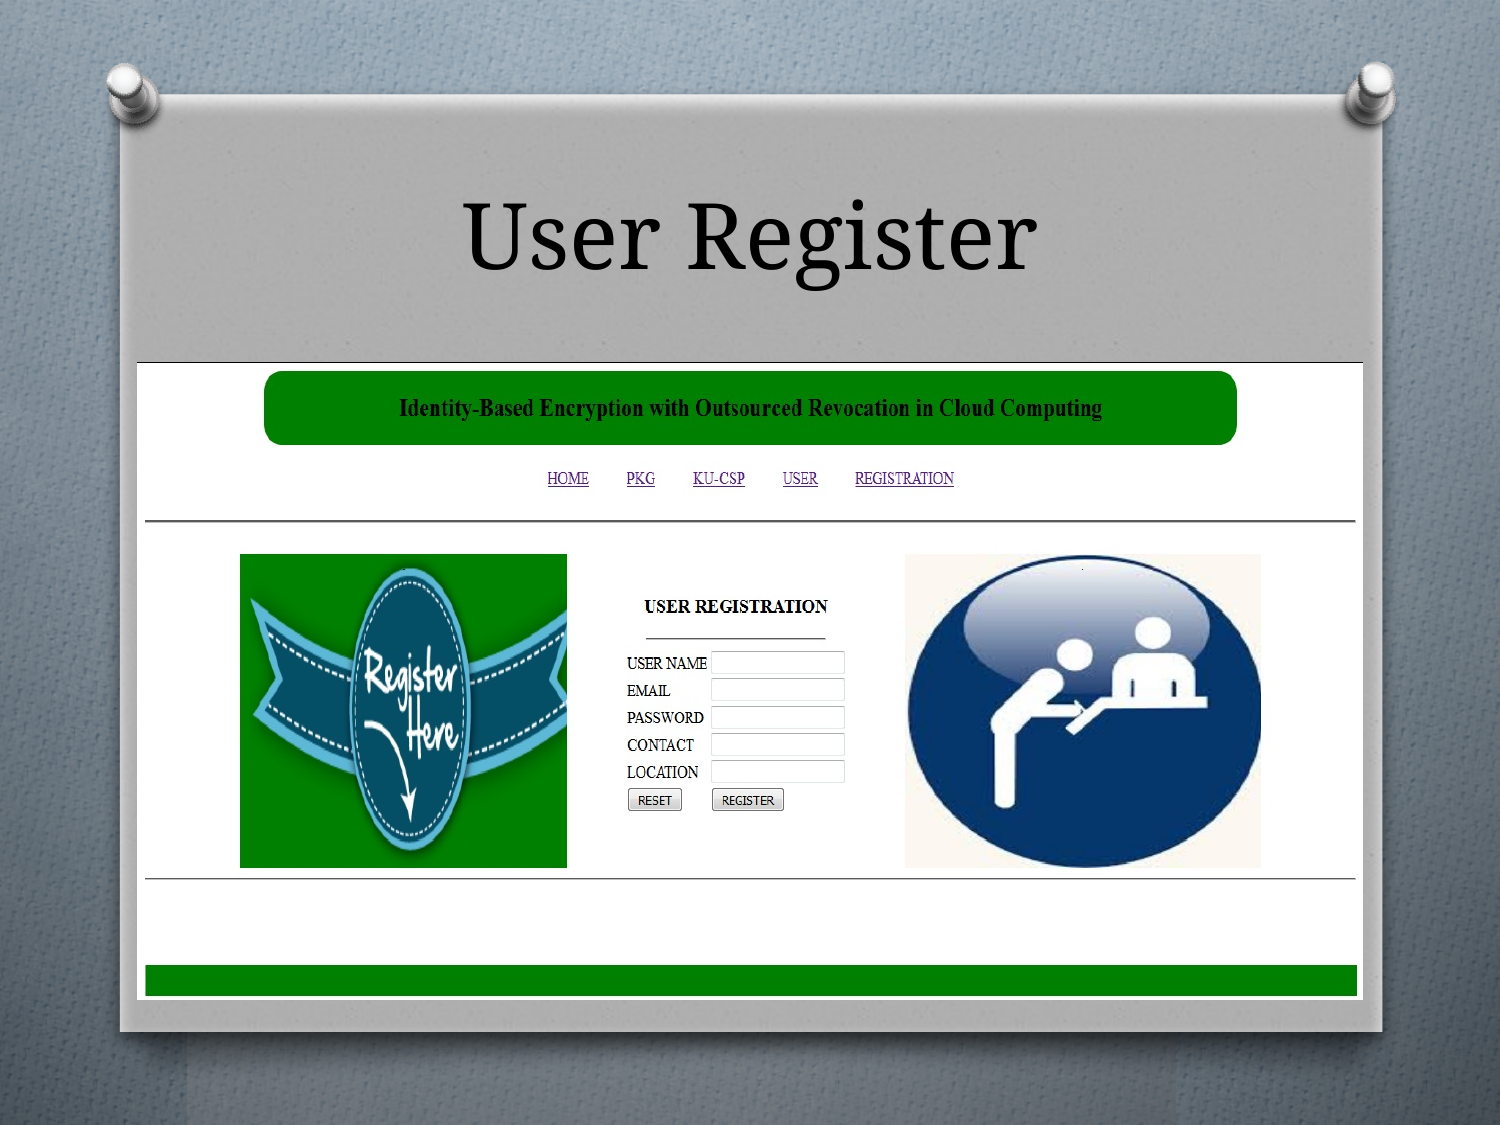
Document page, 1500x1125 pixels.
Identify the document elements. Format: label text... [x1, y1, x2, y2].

picture [1317, 35, 1439, 156]
picture [75, 29, 198, 153]
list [137, 362, 1363, 1001]
title User Register [179, 134, 1323, 332]
